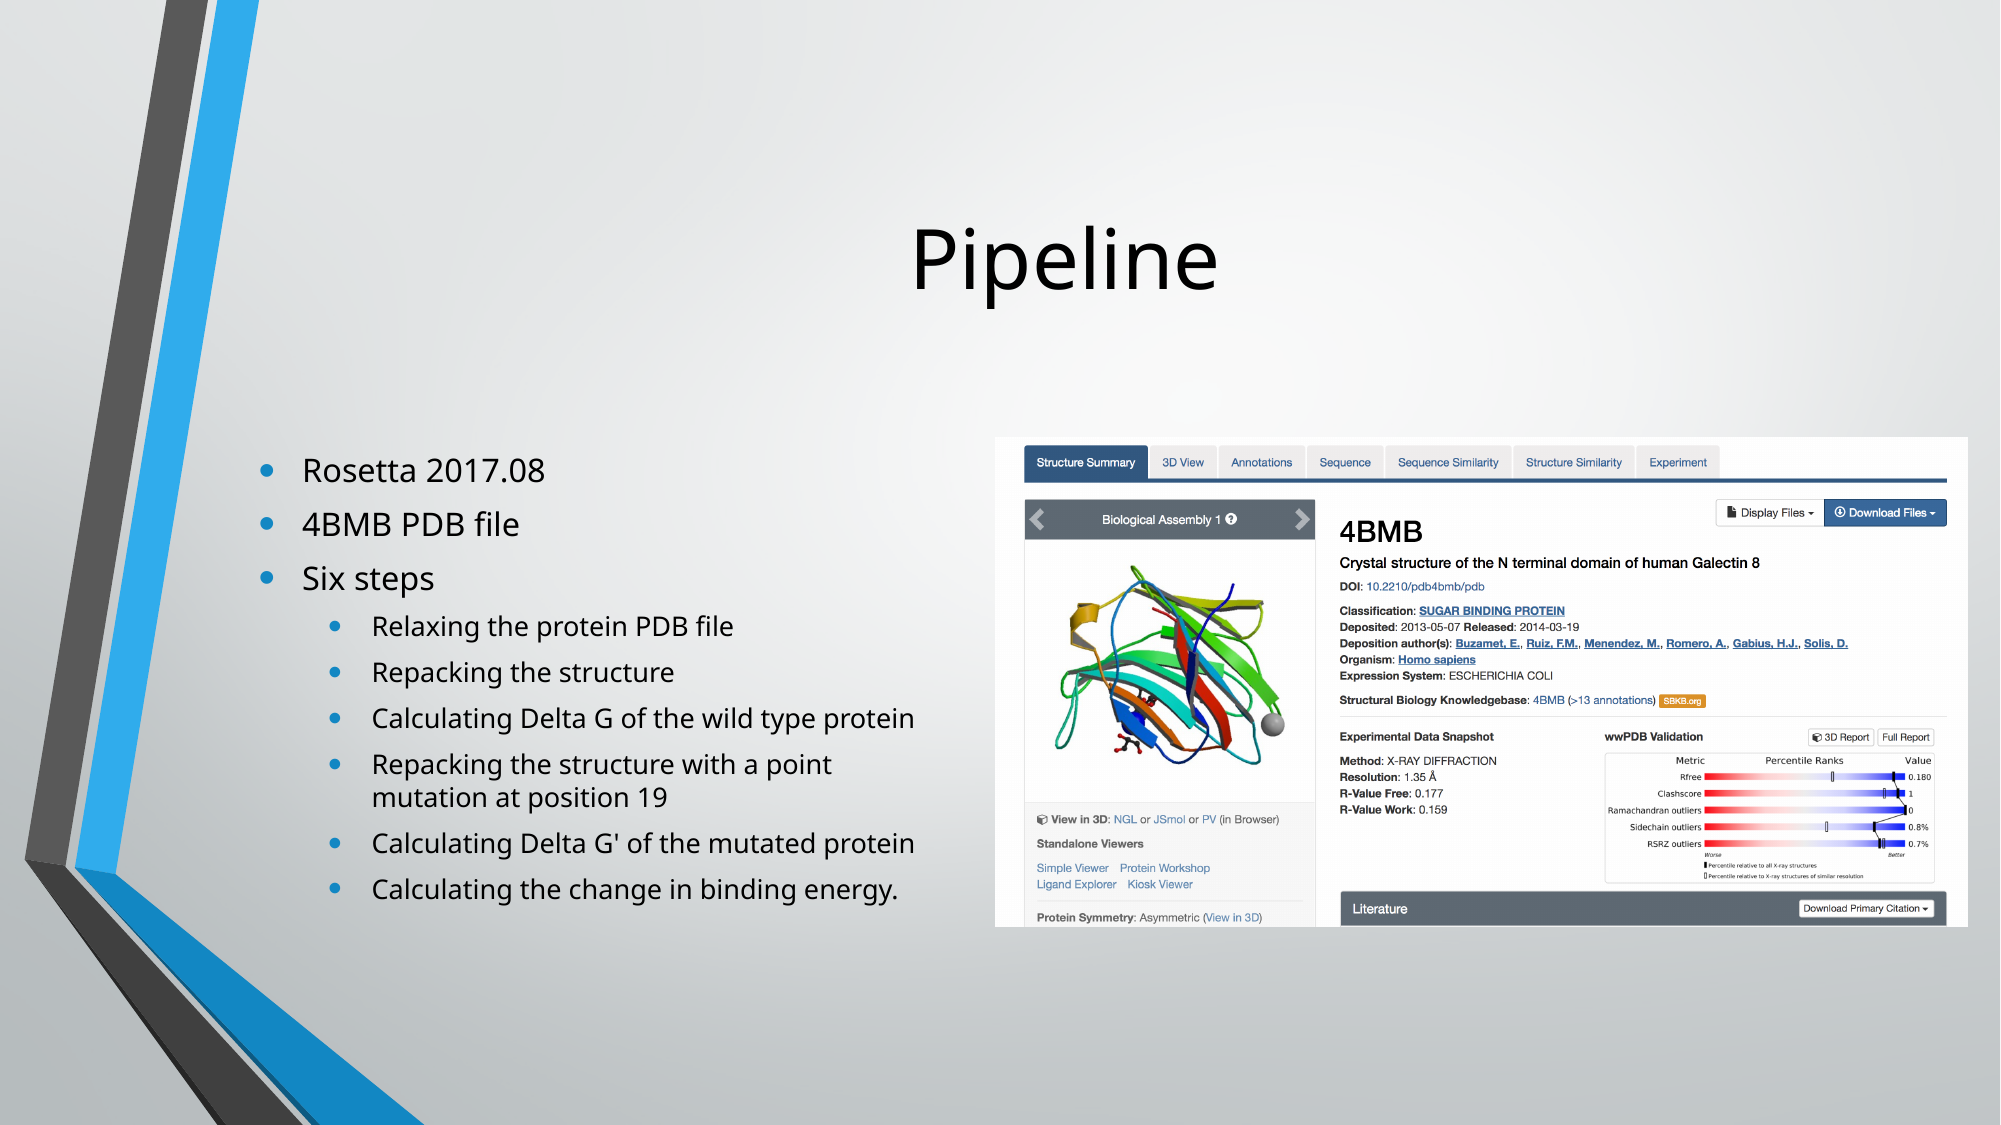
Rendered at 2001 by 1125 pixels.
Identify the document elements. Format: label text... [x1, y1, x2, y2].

picture [994, 437, 1969, 927]
list Rosetta 2017.08 4BMB PDB file Six steps Relaxing the protein PDB file Repacking the structure Calculating Delta G of the wild type protein Repacking the structure with a point mutation at position 19 Calculating Delta G' of the mutated protein Calculating the change in binding energy. [243, 437, 957, 950]
title Pipeline [243, 112, 1887, 400]
